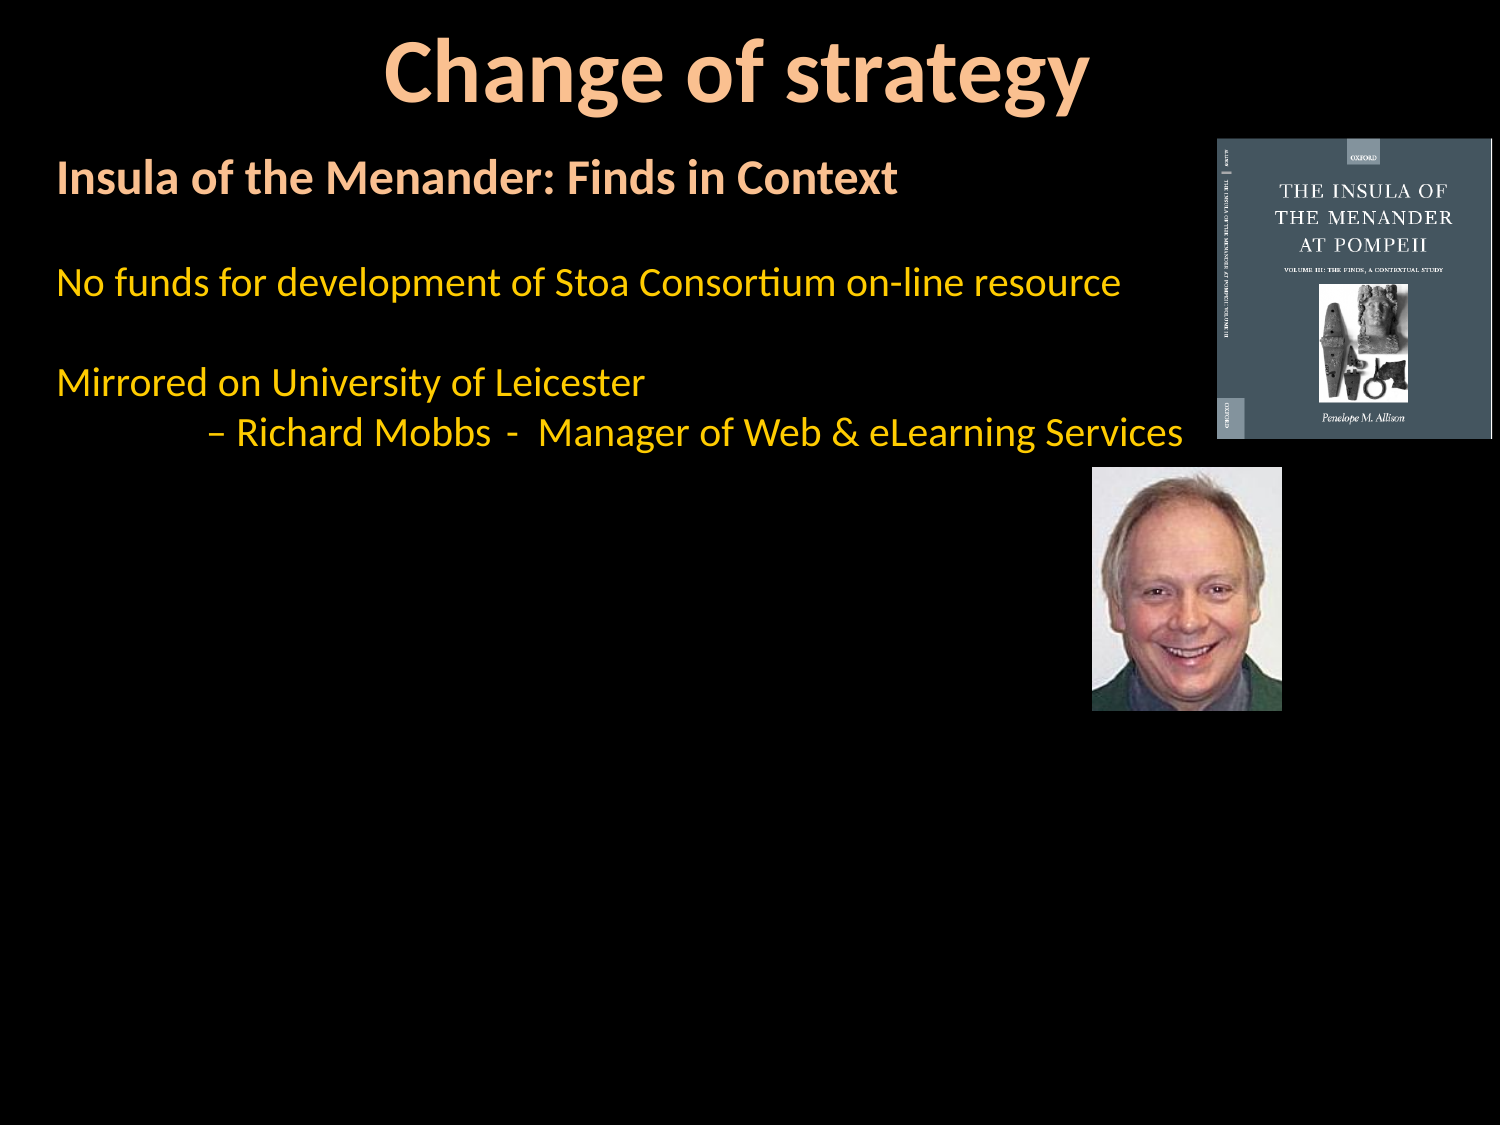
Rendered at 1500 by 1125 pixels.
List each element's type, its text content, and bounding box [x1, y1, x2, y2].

picture [1216, 136, 1493, 440]
picture [1091, 467, 1283, 711]
text_box Insula of the Menander: Finds in Context No funds for development of Stoa Consortium on-line resource Mirrored on University of Leicester – Richard Mobbs - Manager of Web & eLearning Services [41, 137, 1220, 513]
text_box Change of strategy [100, 3, 1376, 137]
